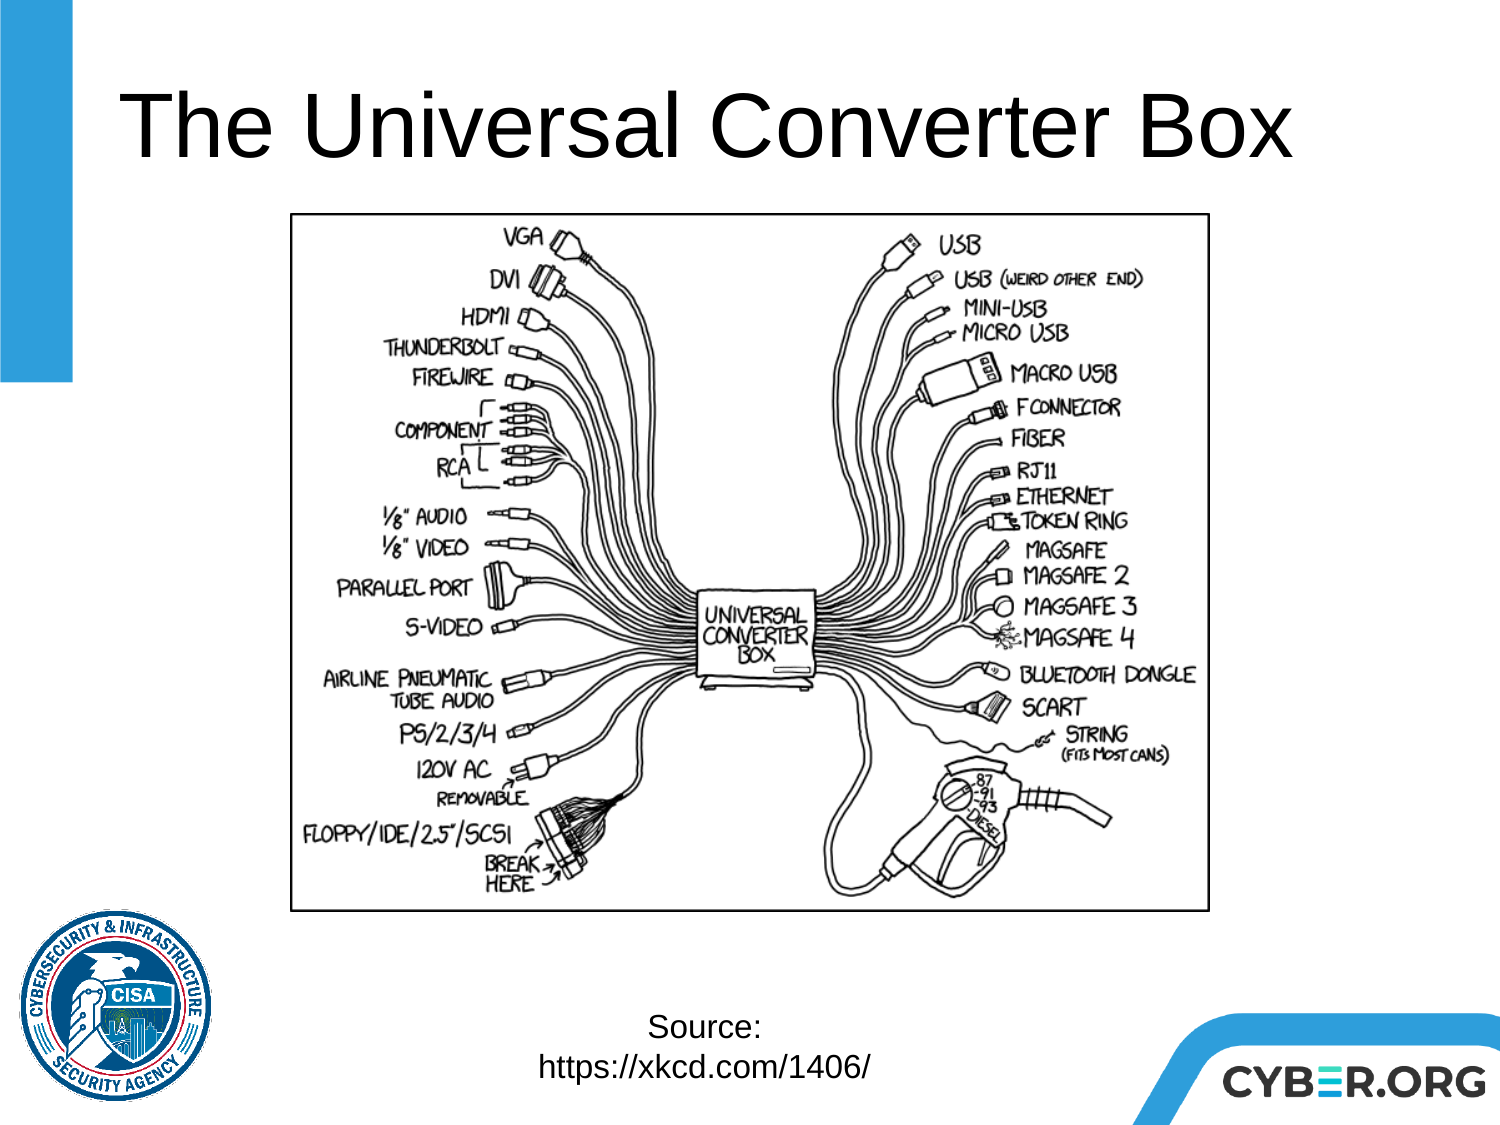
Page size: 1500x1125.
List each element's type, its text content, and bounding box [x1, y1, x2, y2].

title The Universal Converter Box [103, 59, 1397, 197]
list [290, 213, 1210, 912]
picture [0, 0, 1500, 1125]
text_box Source: https://xkcd.com/1406/ [471, 997, 938, 1093]
